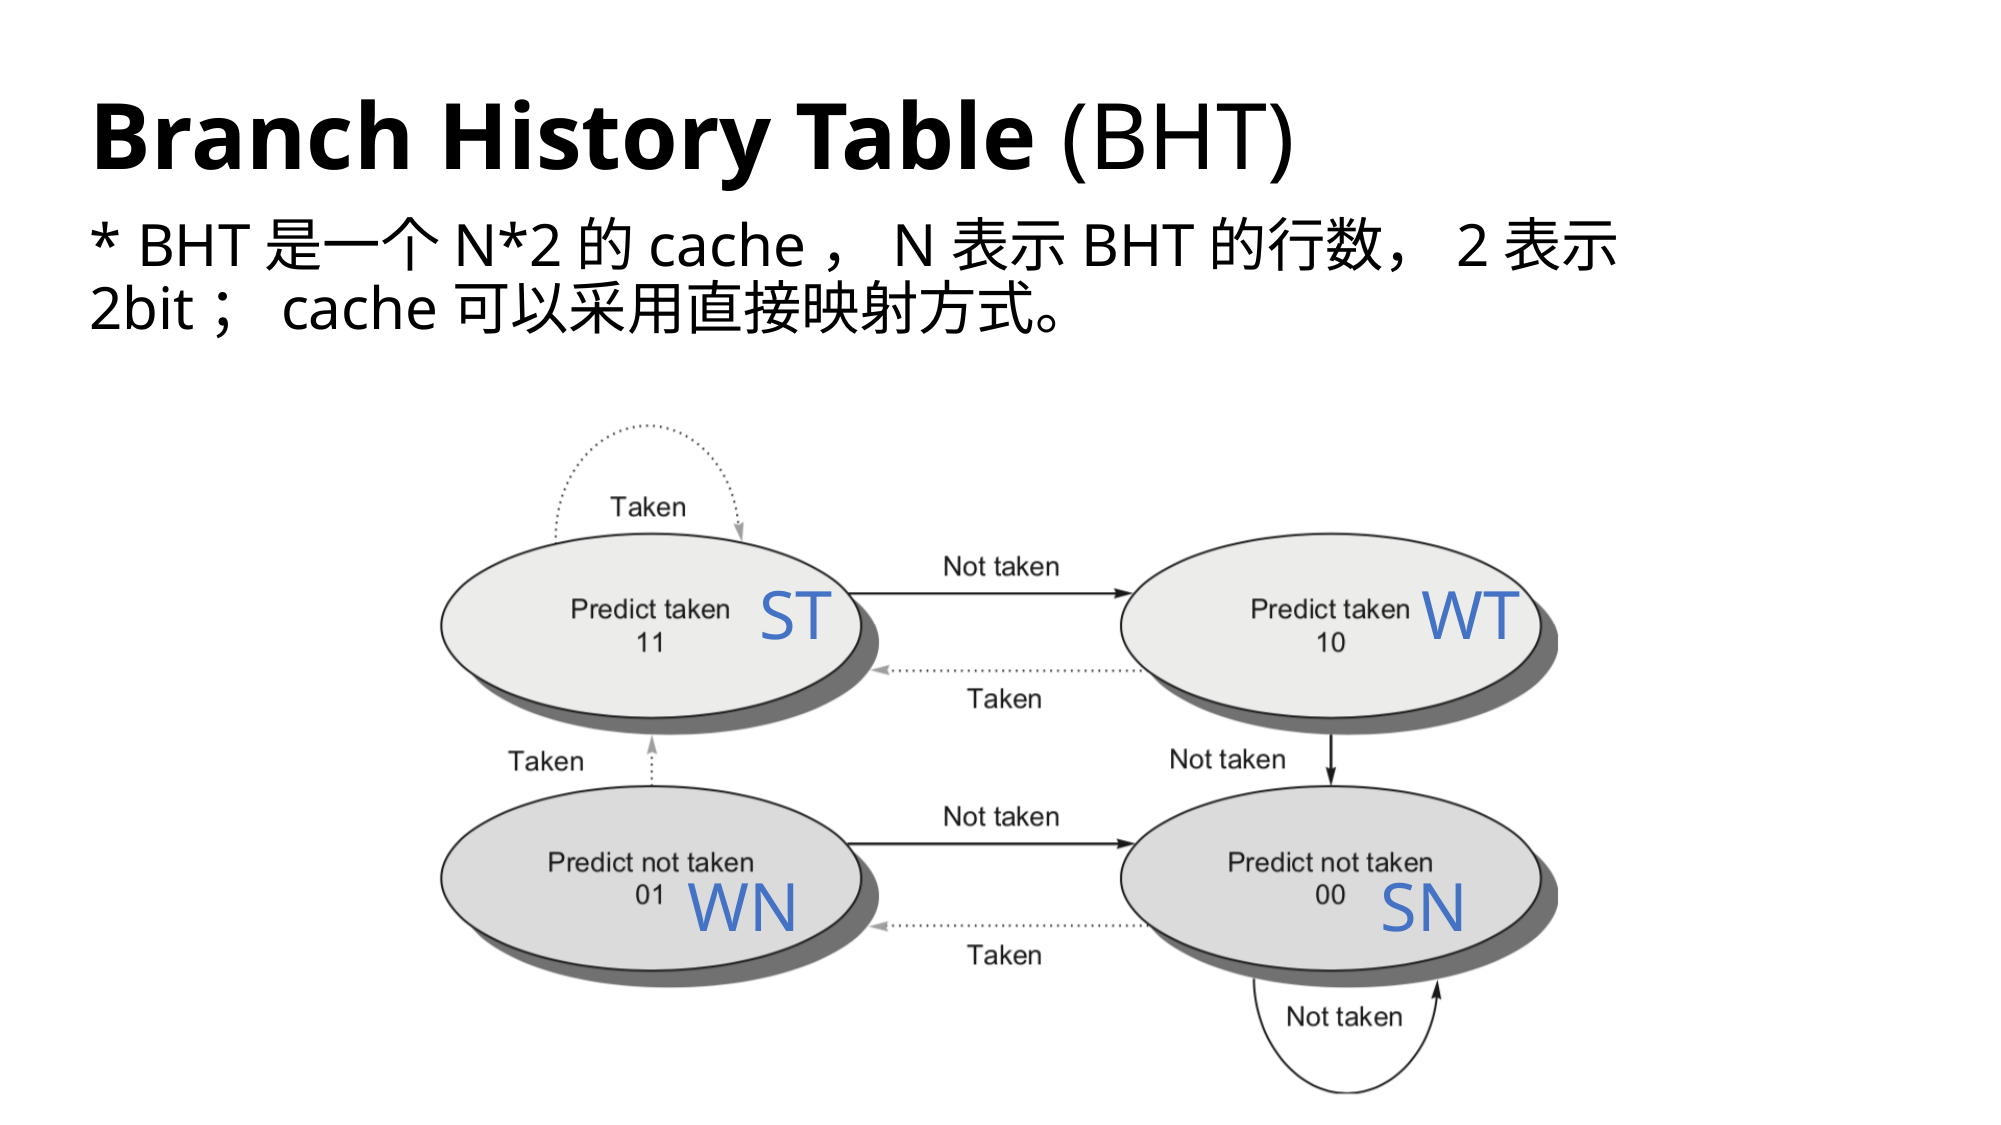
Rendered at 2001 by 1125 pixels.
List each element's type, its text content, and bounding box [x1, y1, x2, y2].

list * BHT是一个N*2的cache，N表示BHT的行数，2表示2bit；cache可以采用直接映射方式。 [74, 208, 1800, 370]
picture [393, 369, 1607, 1125]
title Branch History Table (BHT) [74, 30, 1800, 208]
